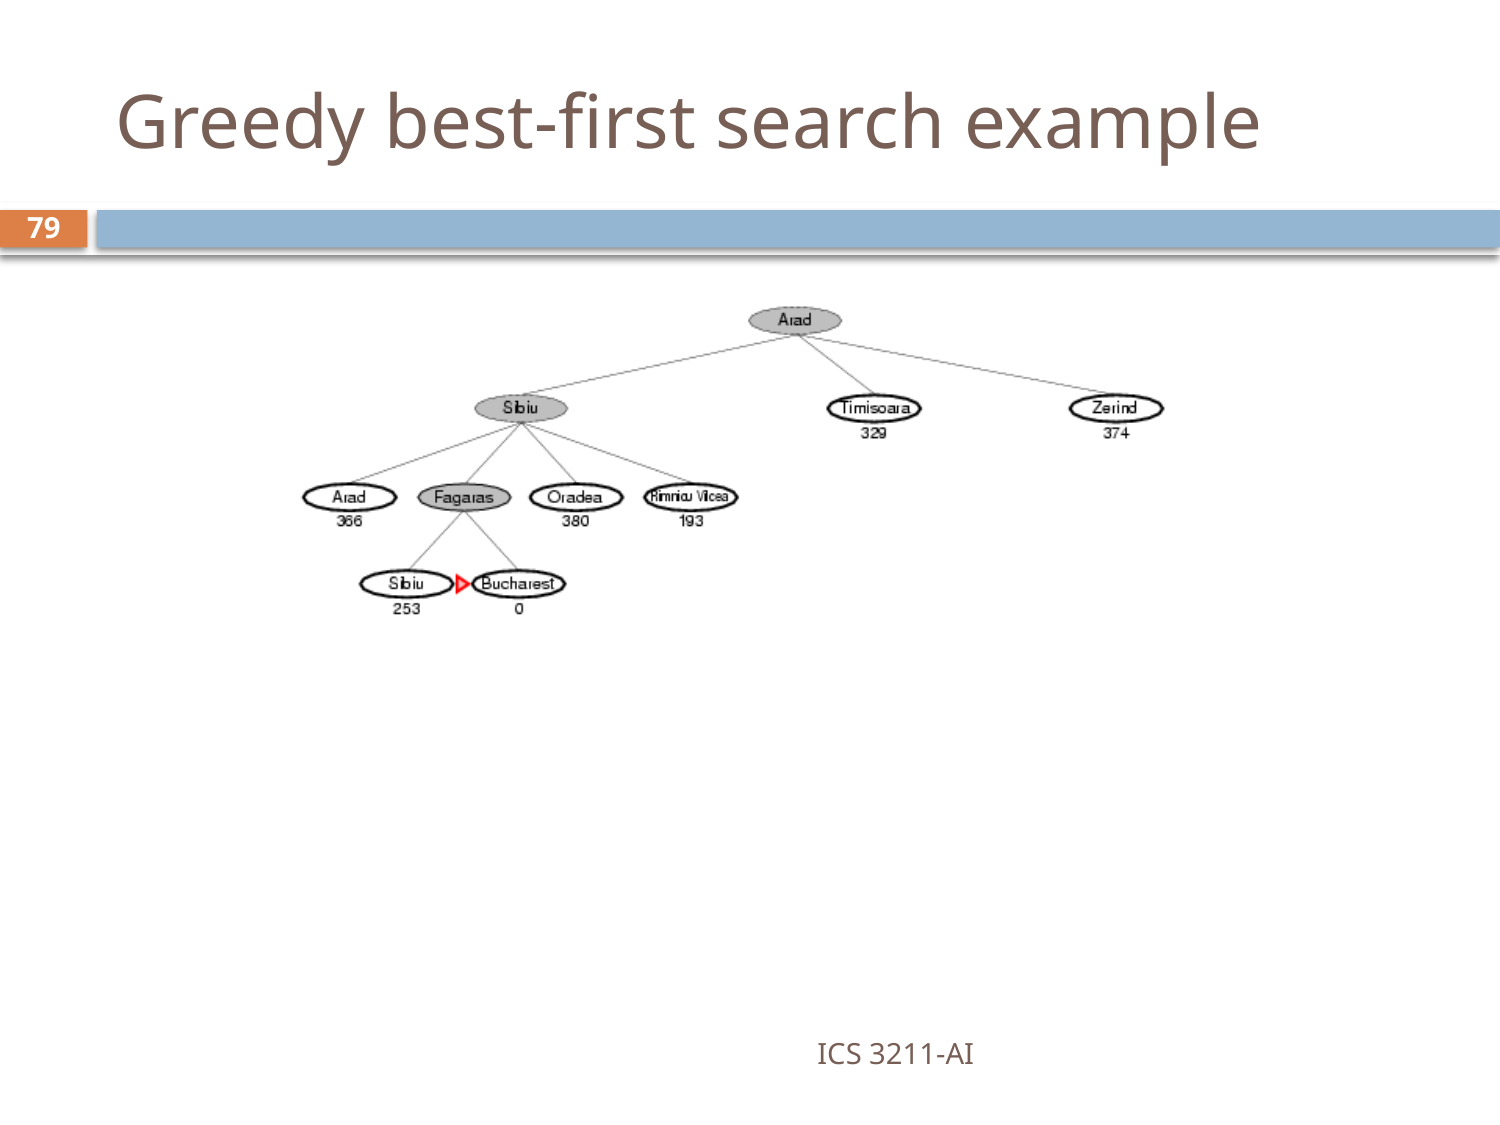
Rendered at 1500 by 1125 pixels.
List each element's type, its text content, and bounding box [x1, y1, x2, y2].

footer ICS 3211-AI [99, 1024, 990, 1085]
slide_number 79 [0, 208, 88, 249]
picture [287, 299, 1185, 627]
title Greedy best-first search example [100, 37, 1438, 200]
